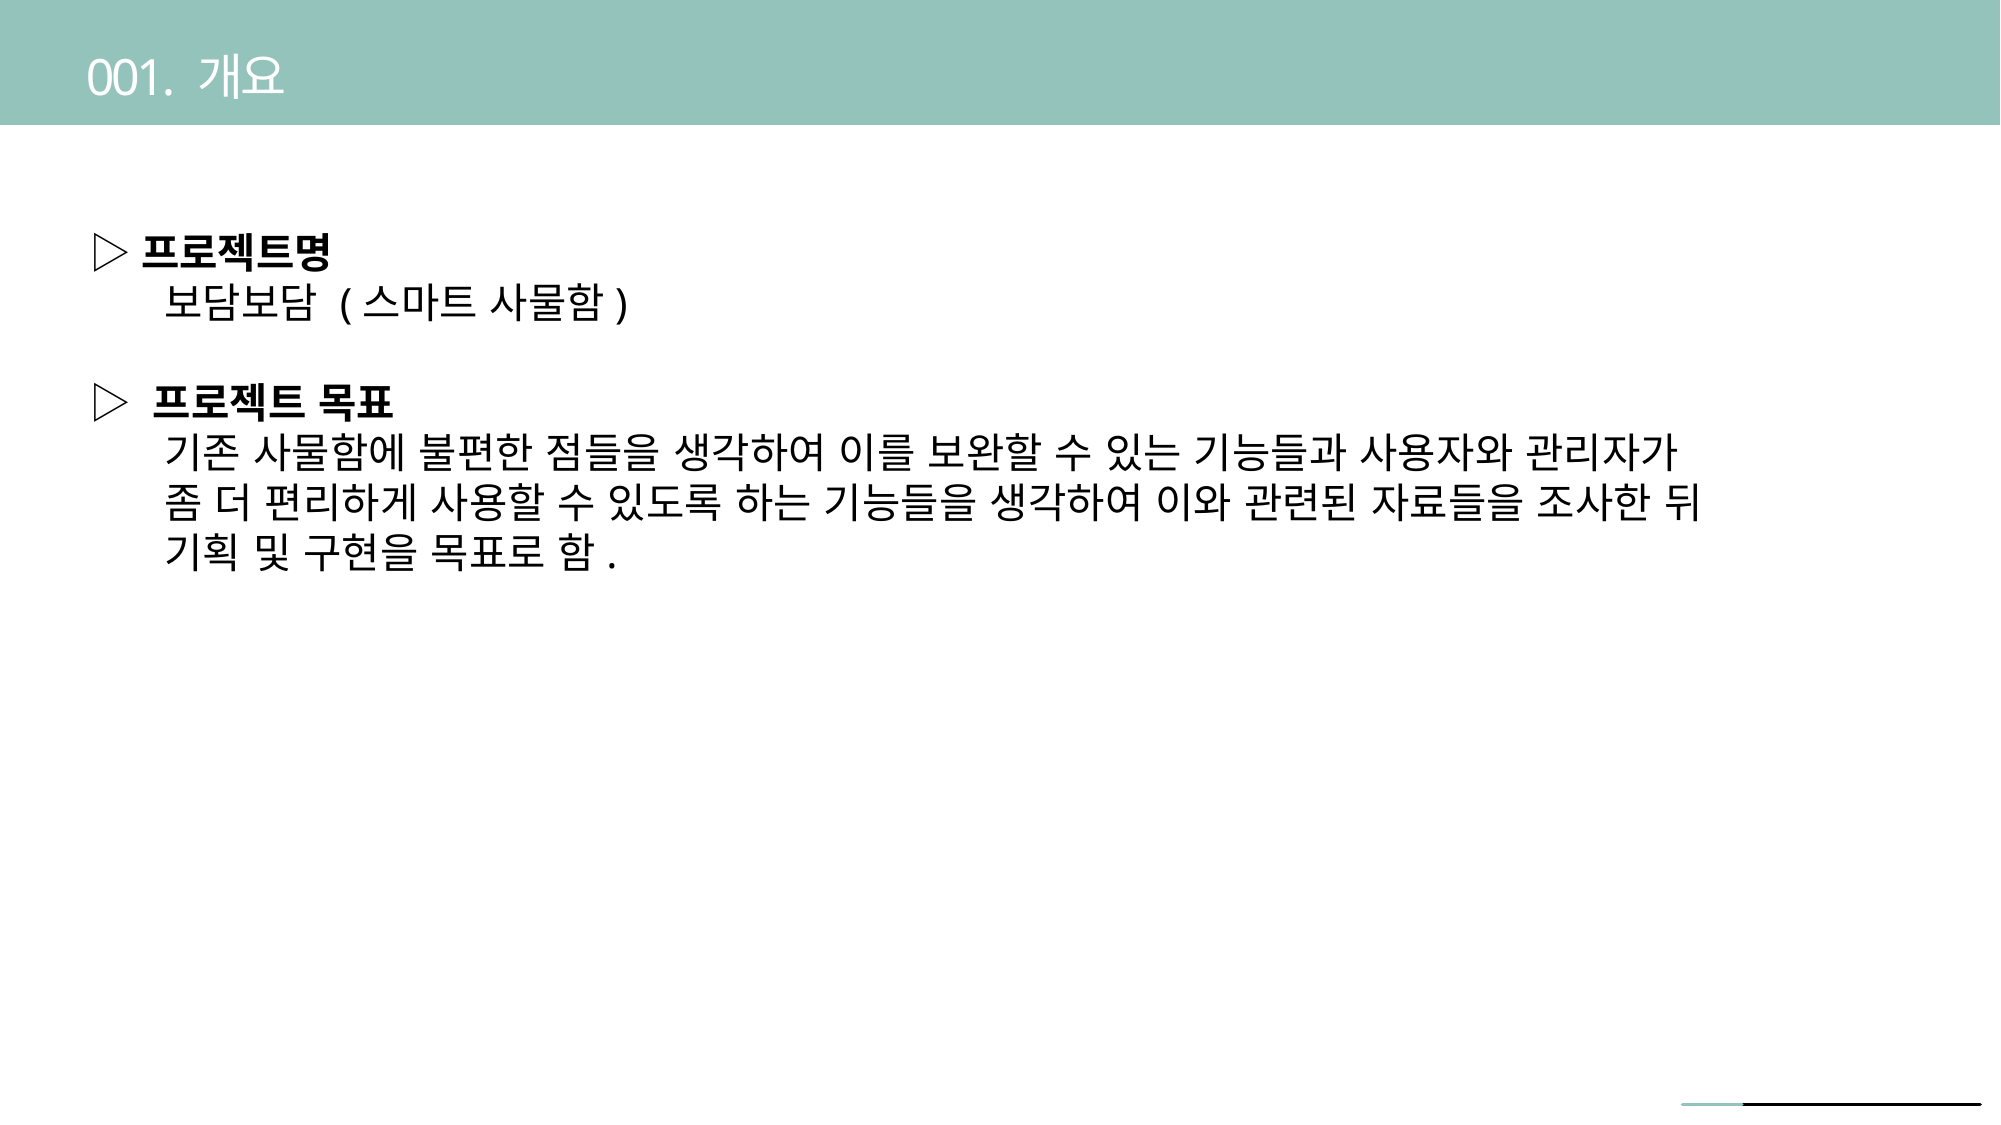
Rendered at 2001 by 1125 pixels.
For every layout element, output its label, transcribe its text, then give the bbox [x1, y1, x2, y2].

text_box 001. 개요 [71, 37, 301, 113]
text_box ▷프로젝트명 보담보담 (스마트 사물함) ▷ 프로젝트 목표 기존 사물함에 불편한 점들을 생각하여 이를 보완할 수 있는 기능들과 사용자와 관리자가 좀 더 편리하게 사용할 수 있도록 하는 기능들을 생각하여 이와 관련된 자료들을 조사한 뒤 기획 및 구현을 목표로 함. [74, 219, 1940, 585]
